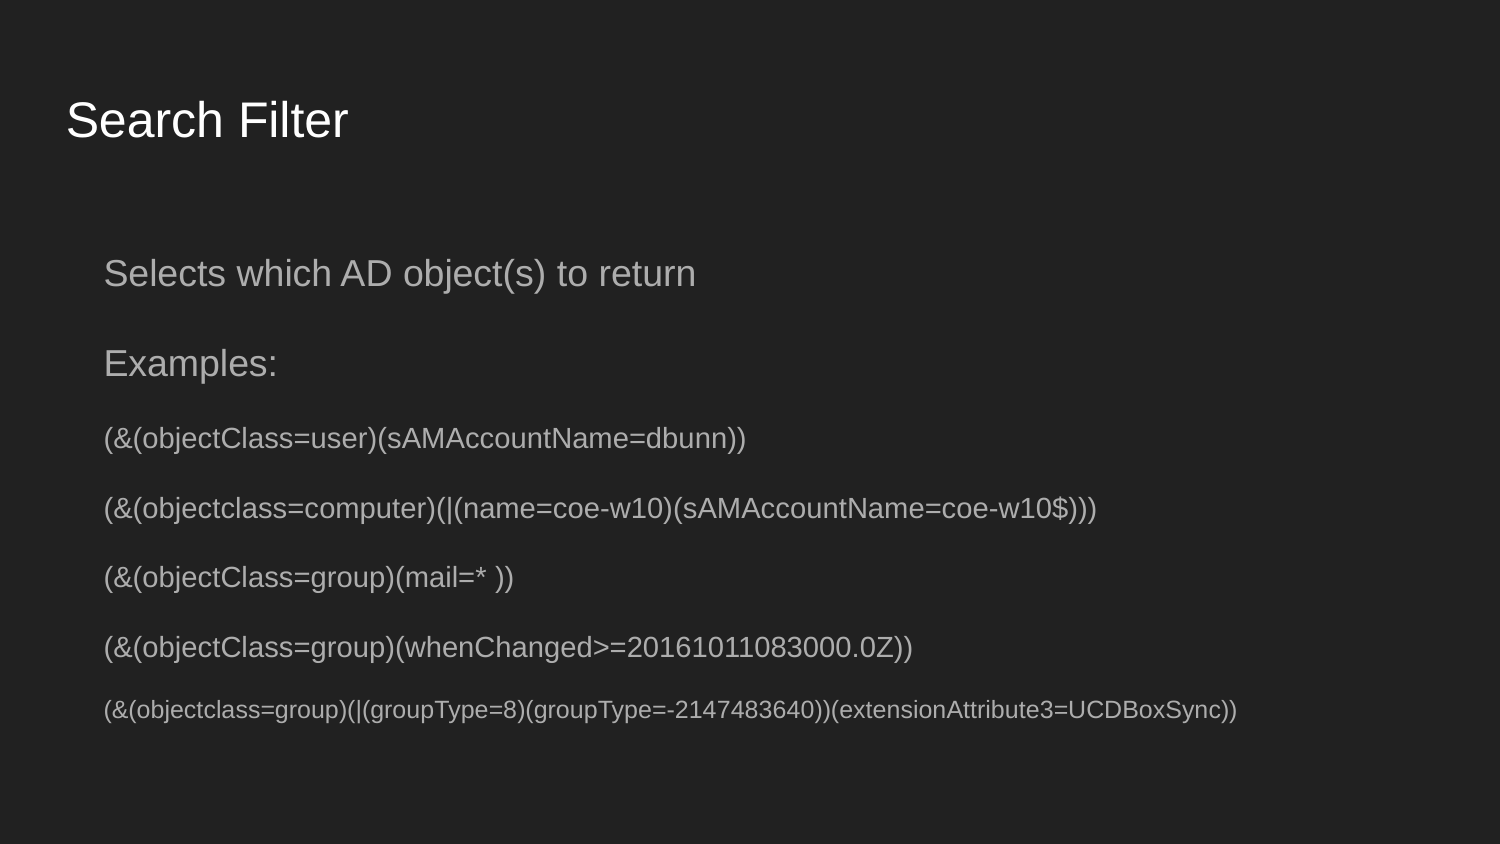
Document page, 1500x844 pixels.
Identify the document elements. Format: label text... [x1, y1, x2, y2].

text_box Search Filter [51, 72, 1449, 167]
text_box Selects which AD object(s) to return Examples: (&(objectClass=user)(sAMAccountName=dbunn)) (&(objectclass=computer)(|(name=coe-w10)(sAMAccountName=coe-w10$))) (&(objectClass=group)(mail=* )) (&(objectClass=group)(whenChanged>=20161011083000.0Z)) (&(objectclass=group)(|(groupType=8)(groupType=-2147483640))(extensionAttribute3=UCDBoxSync)) [51, 189, 1449, 811]
